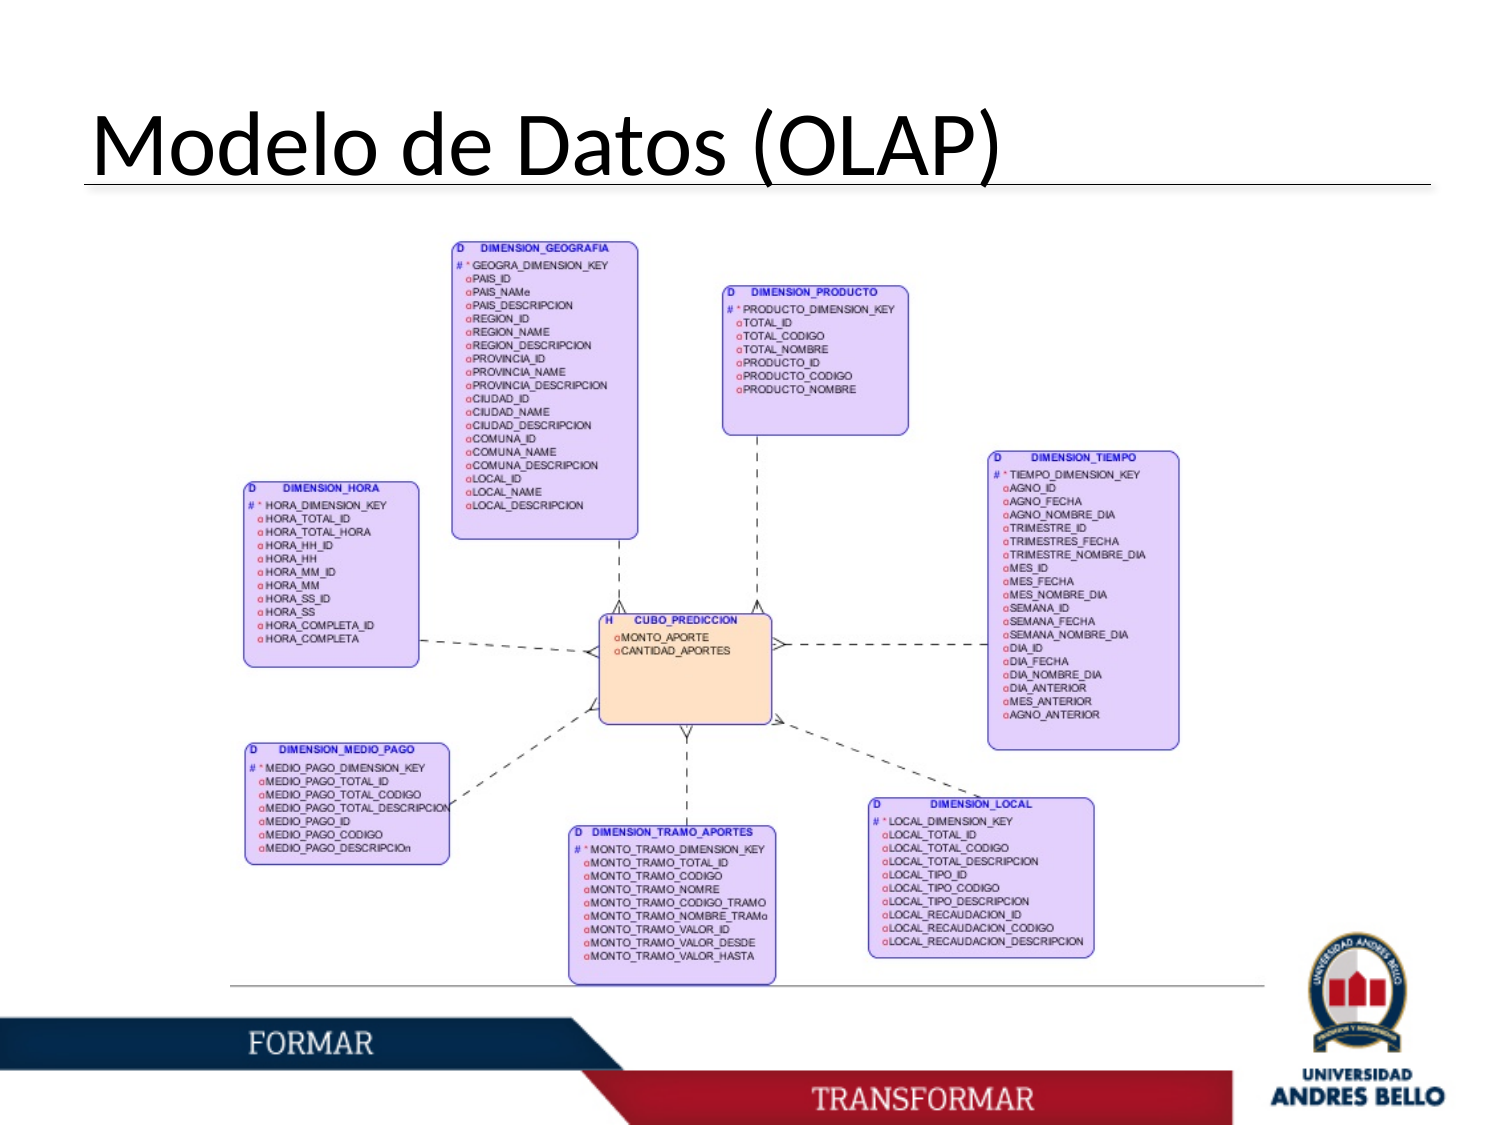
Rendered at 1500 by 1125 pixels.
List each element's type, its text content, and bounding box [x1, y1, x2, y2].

picture [0, 0, 1500, 1125]
title Modelo de Datos (OLAP) [75, 45, 1425, 233]
